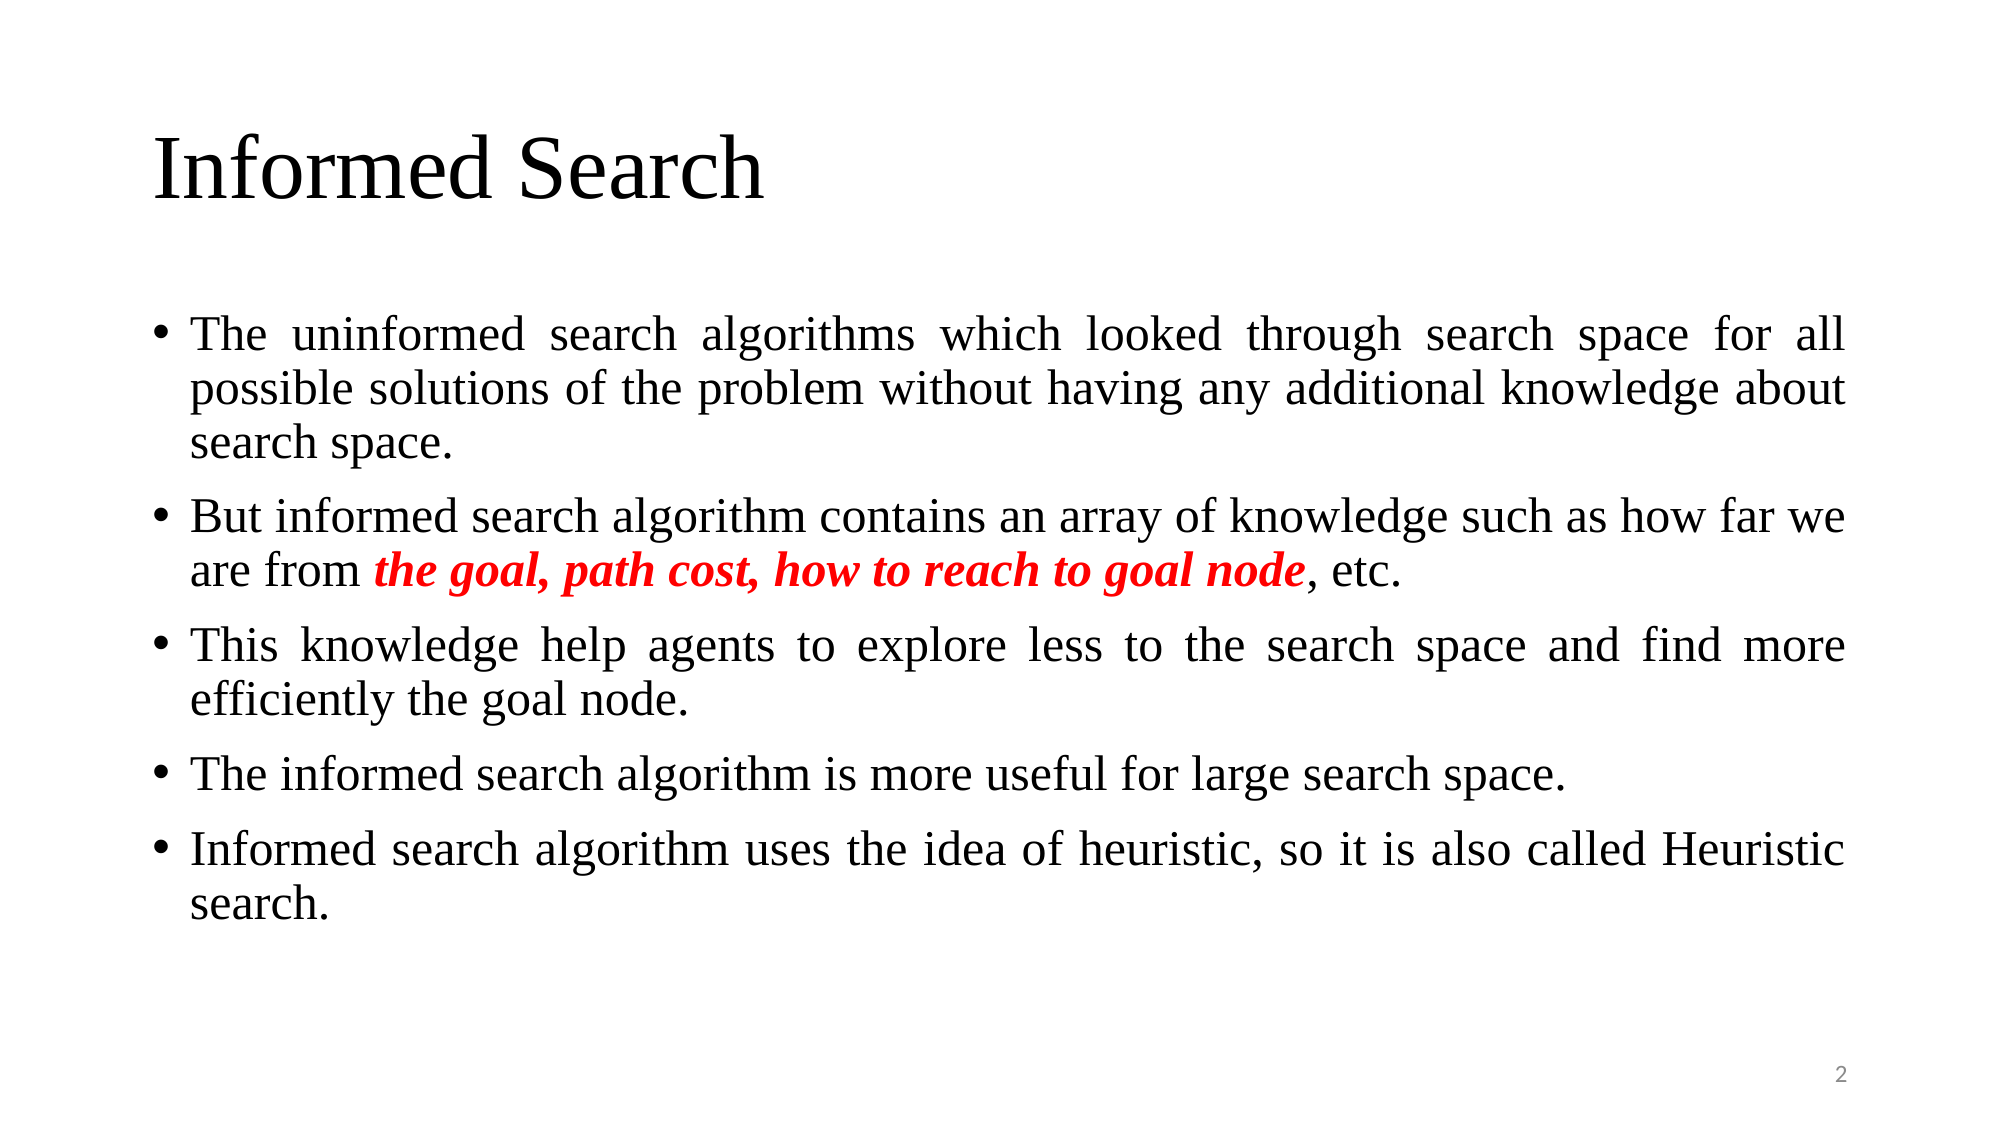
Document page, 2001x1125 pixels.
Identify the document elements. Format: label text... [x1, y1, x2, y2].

list The uninformed search algorithms which looked through search space for all possible solutions of the problem without having any additional knowledge about search space. But informed search algorithm contains an array of knowledge such as how far we are from the goal, path cost, how to reach to goal node, etc. This knowledge help agents to explore less to the search space and find more efficiently the goal node. The informed search algorithm is more useful for large search space. Informed search algorithm uses the idea of heuristic, so it is also called Heuristic search. [137, 299, 1863, 1014]
slide_number 2 [1412, 1042, 1863, 1103]
title Informed Search [137, 59, 1863, 278]
